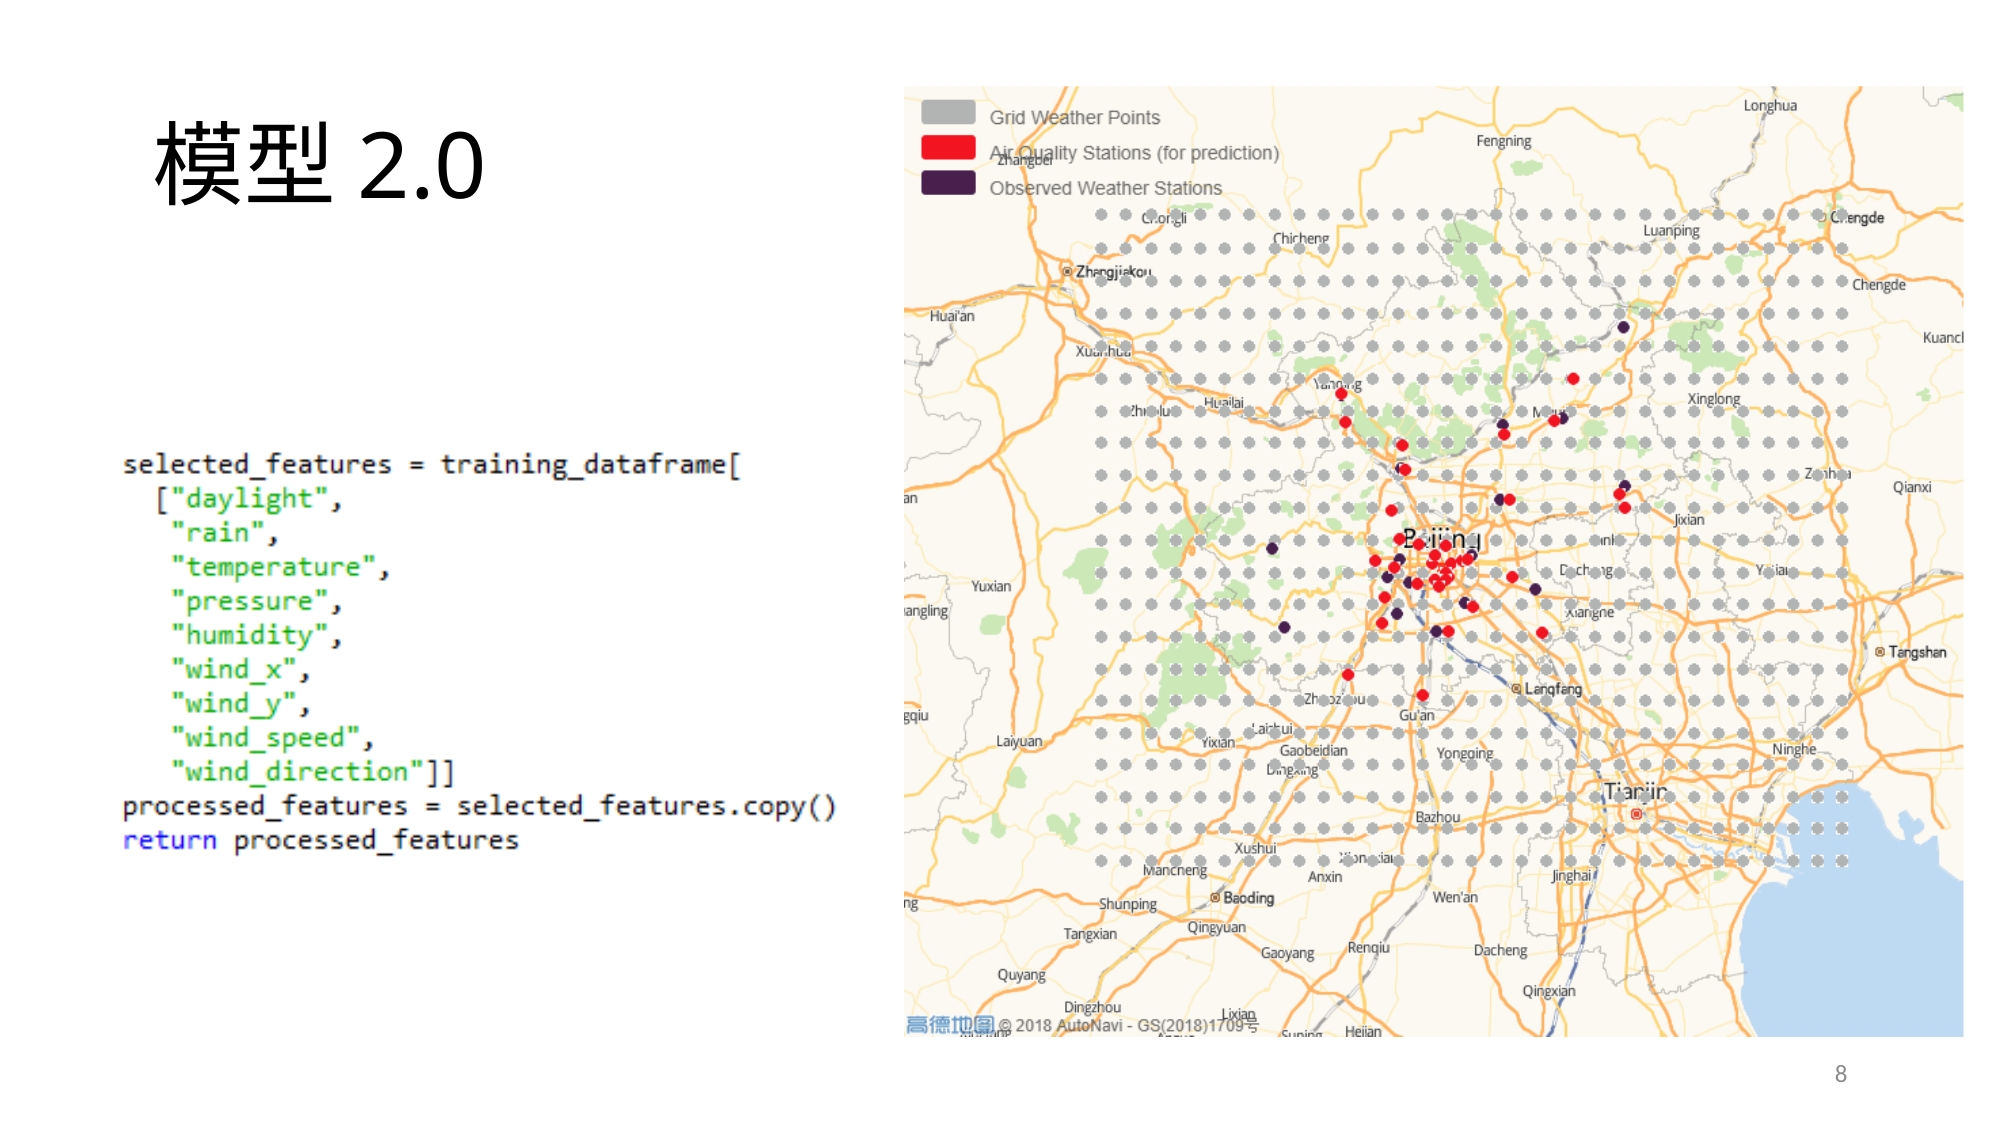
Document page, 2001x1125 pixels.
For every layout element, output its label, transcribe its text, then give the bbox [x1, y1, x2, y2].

slide_number 8 [1412, 1042, 1863, 1103]
title 模型2.0 [137, 59, 1863, 278]
picture [107, 442, 857, 870]
picture [904, 85, 1965, 1037]
